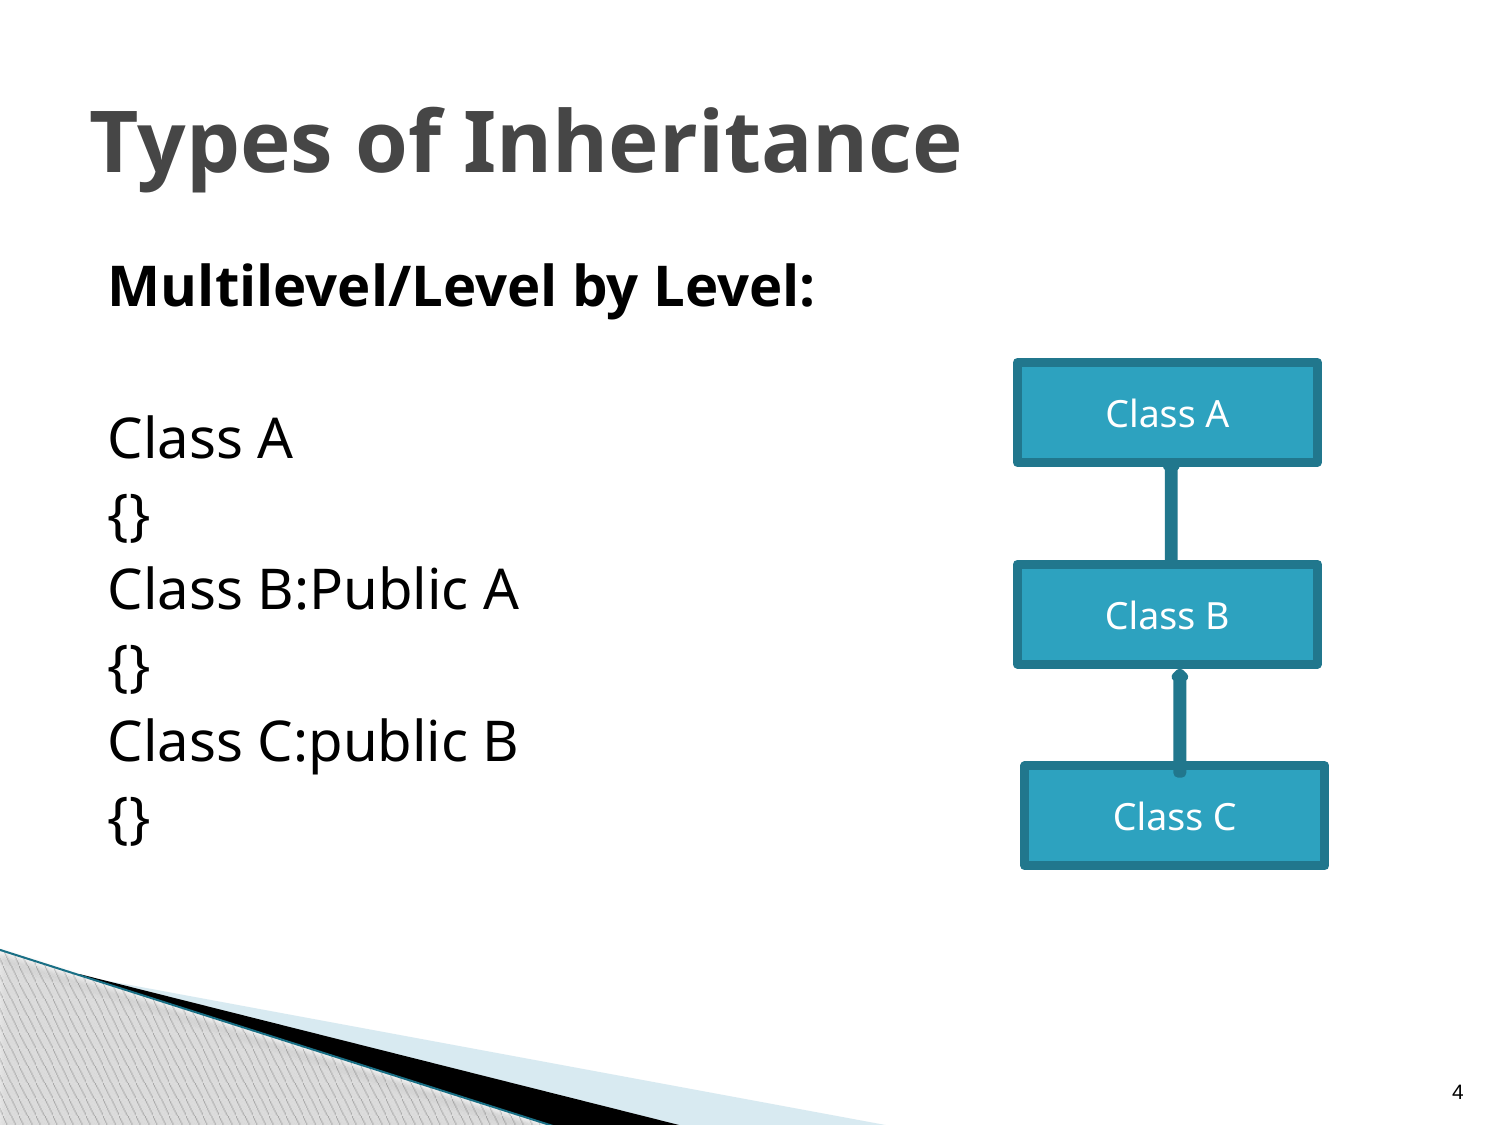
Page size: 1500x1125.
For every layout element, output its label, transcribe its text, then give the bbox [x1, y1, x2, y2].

list Multilevel/Level by Level: Class A {} Class B:Public A {} Class C:public B {} [75, 242, 1425, 986]
text_box [1171, 668, 1189, 778]
text_box Class B [1013, 560, 1322, 669]
text_box [1163, 458, 1180, 568]
slide_number 4 [1418, 1051, 1479, 1112]
text_box Class A [1013, 358, 1322, 467]
title Types of Inheritance [75, 45, 1425, 233]
text_box Class C [1020, 761, 1329, 870]
